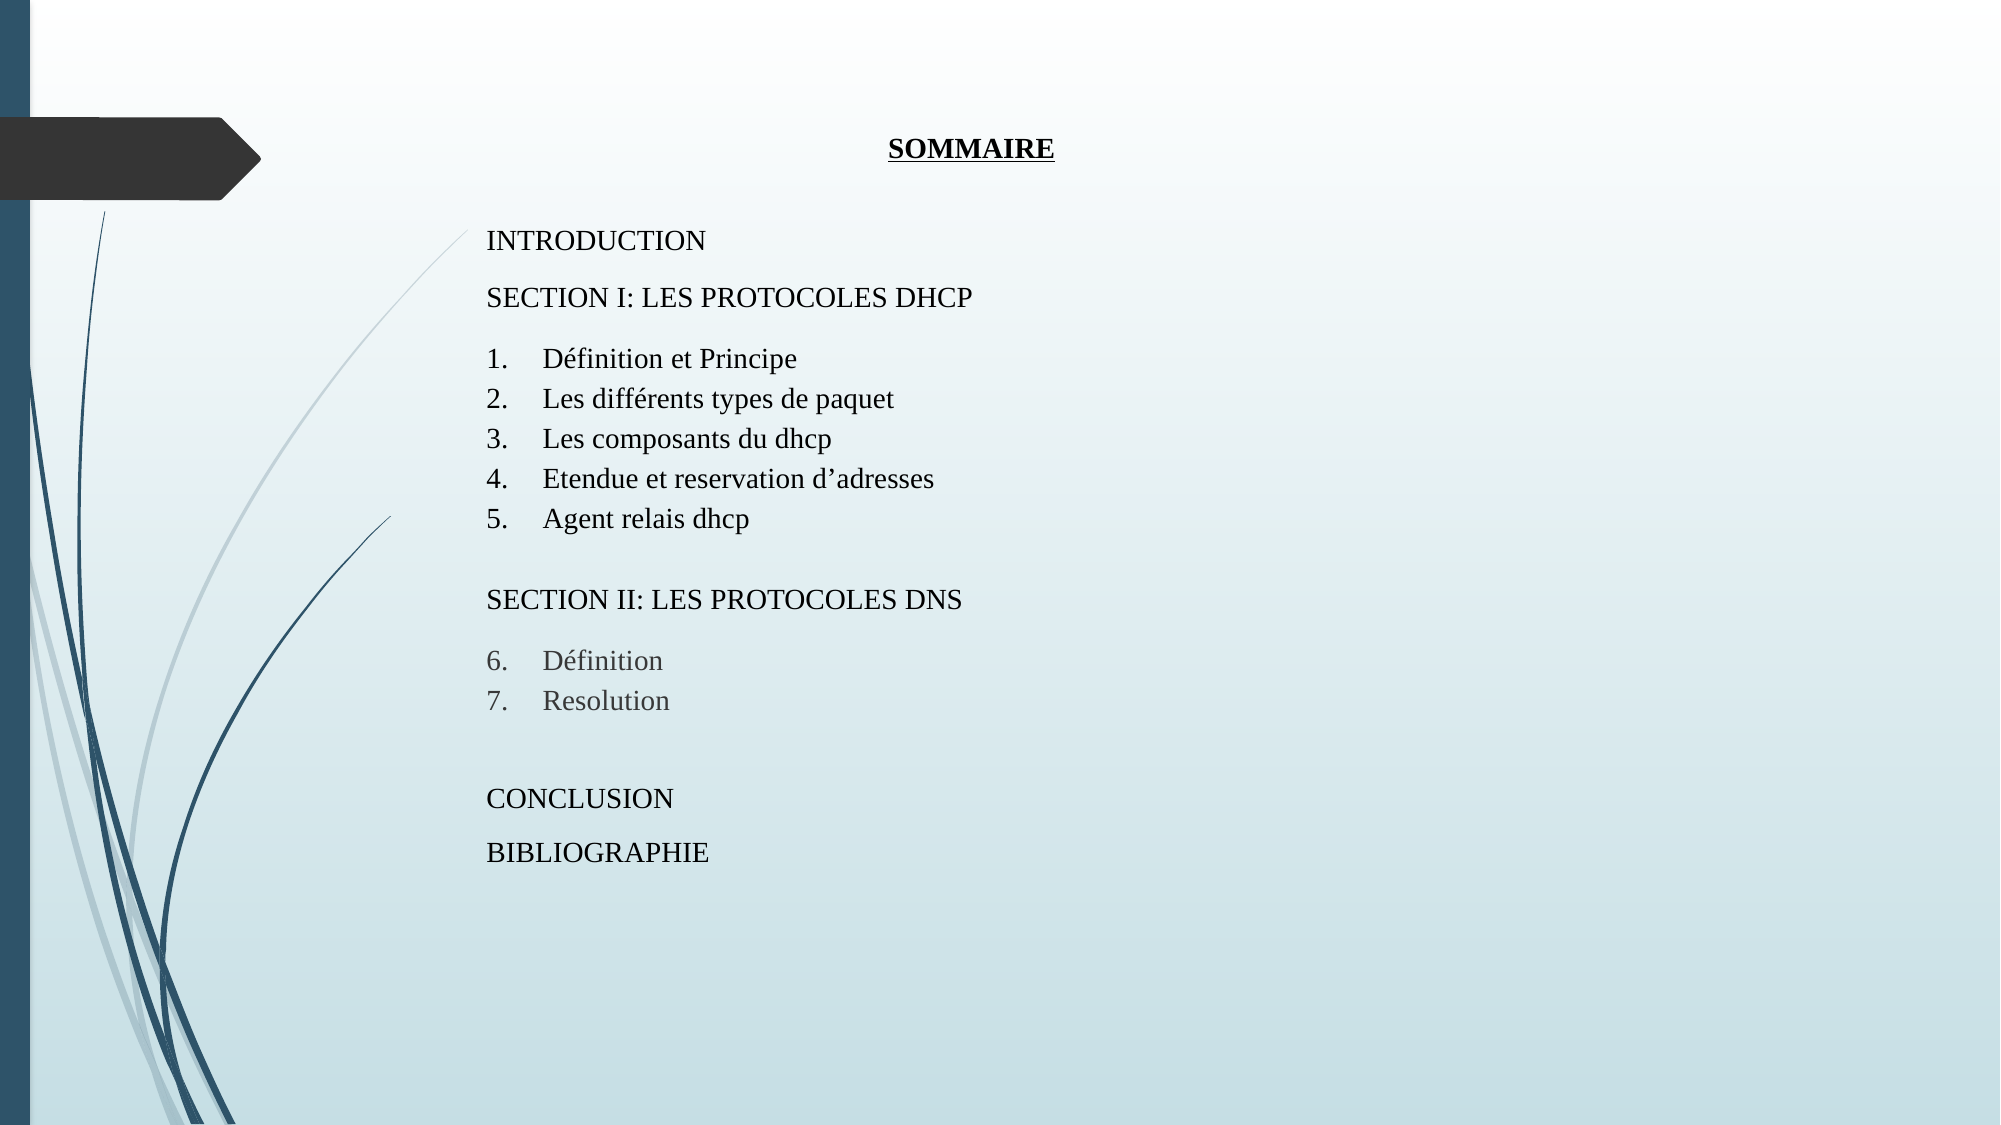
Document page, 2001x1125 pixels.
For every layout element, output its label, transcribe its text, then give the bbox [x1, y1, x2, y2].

text_box SOMMAIRE INTRODUCTION SECTION I: LES PROTOCOLES DHCP Définition et Principe Les différents types de paquet Les composants du dhcp Etendue et reservation d’adresses Agent relais dhcp SECTION II: LES PROTOCOLES DNS Définition Resolution CONCLUSION BIBLIOGRAPHIE [471, 122, 1472, 876]
